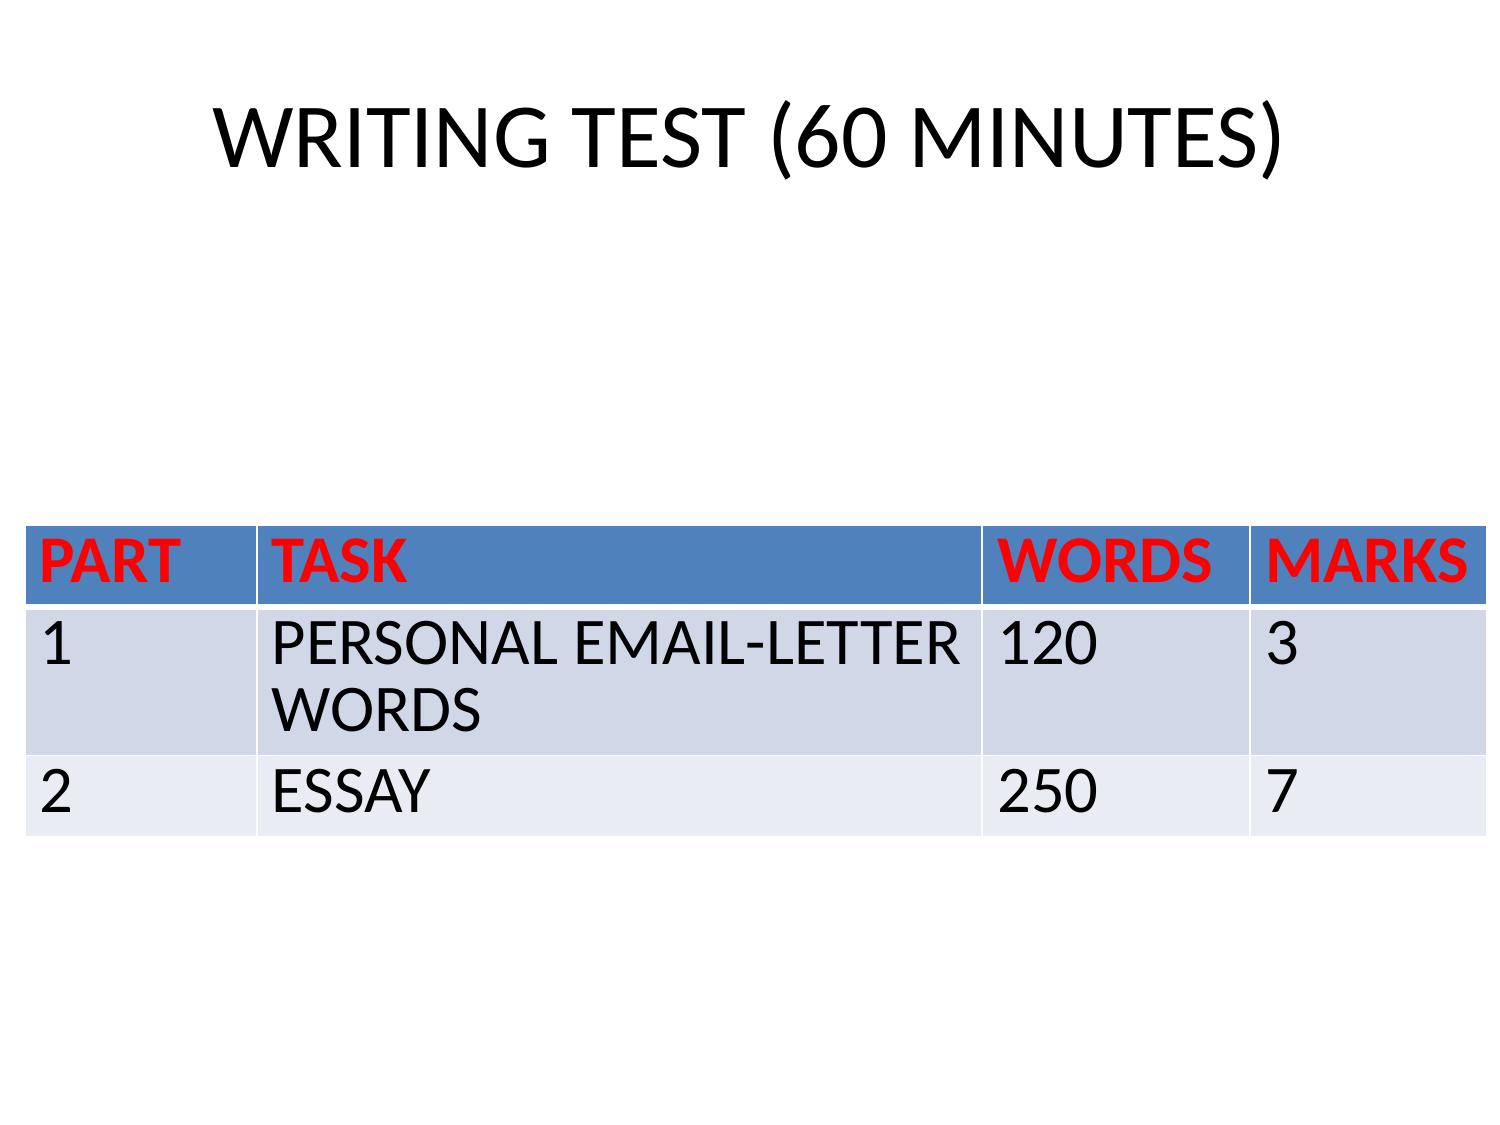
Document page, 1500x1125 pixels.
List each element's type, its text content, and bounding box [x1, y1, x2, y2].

table_cell 120 [983, 610, 1249, 755]
table_cell 3 [1251, 610, 1486, 755]
table_cell ESSAY [258, 756, 981, 836]
table_cell 7 [1251, 756, 1486, 836]
table_header PART [26, 526, 256, 604]
table_cell PERSONAL EMAIL-LETTER WORDS [258, 610, 981, 755]
table_cell 250 [983, 756, 1249, 836]
table_cell 1 [26, 610, 256, 755]
table_header TASK [258, 526, 981, 604]
table_header MARKS [1251, 526, 1486, 604]
table_header WORDS [983, 526, 1249, 604]
title WRITING TEST (60 MINUTES) [75, 37, 1425, 225]
table_cell 2 [26, 756, 256, 836]
